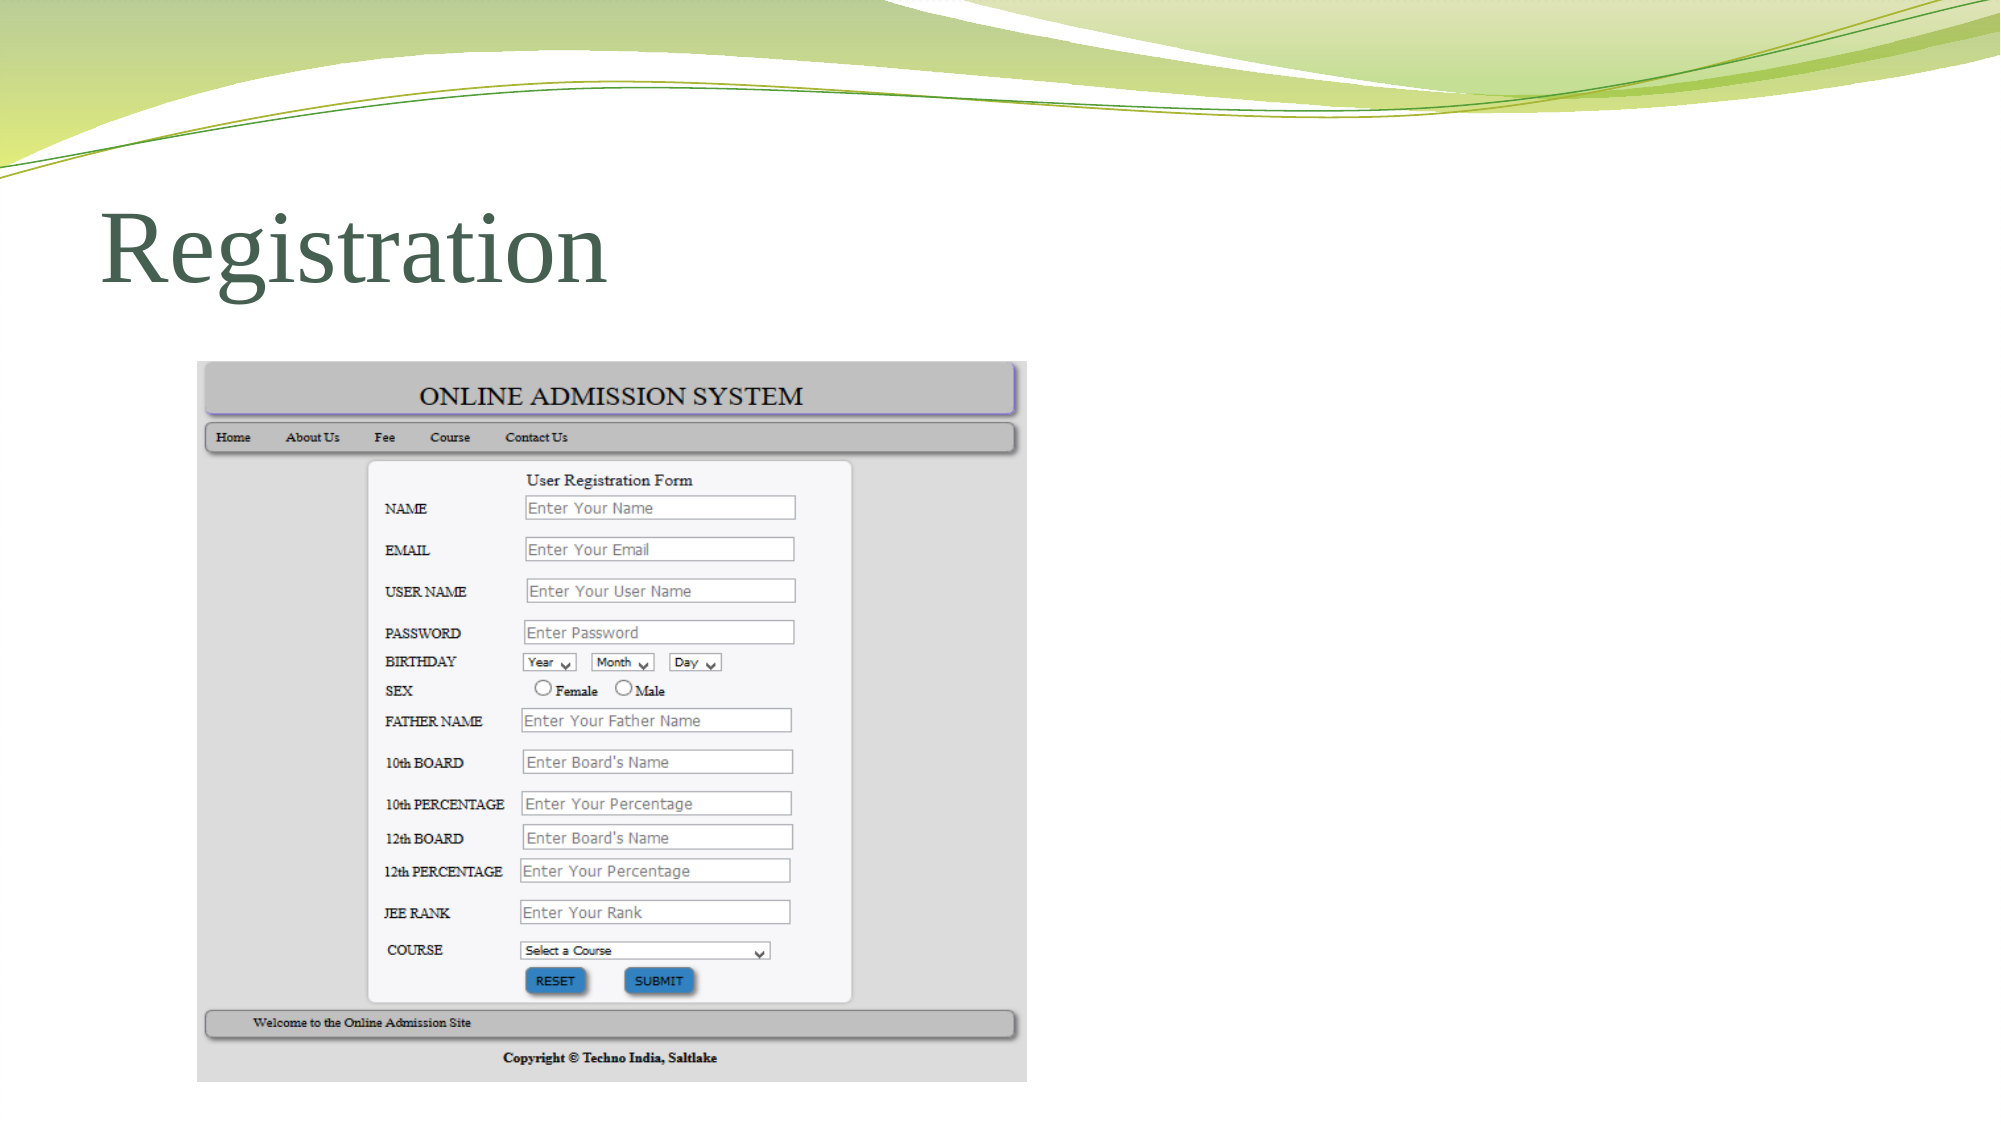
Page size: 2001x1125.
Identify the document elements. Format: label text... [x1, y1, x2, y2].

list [197, 361, 1027, 1082]
title Registration [99, 115, 1900, 303]
